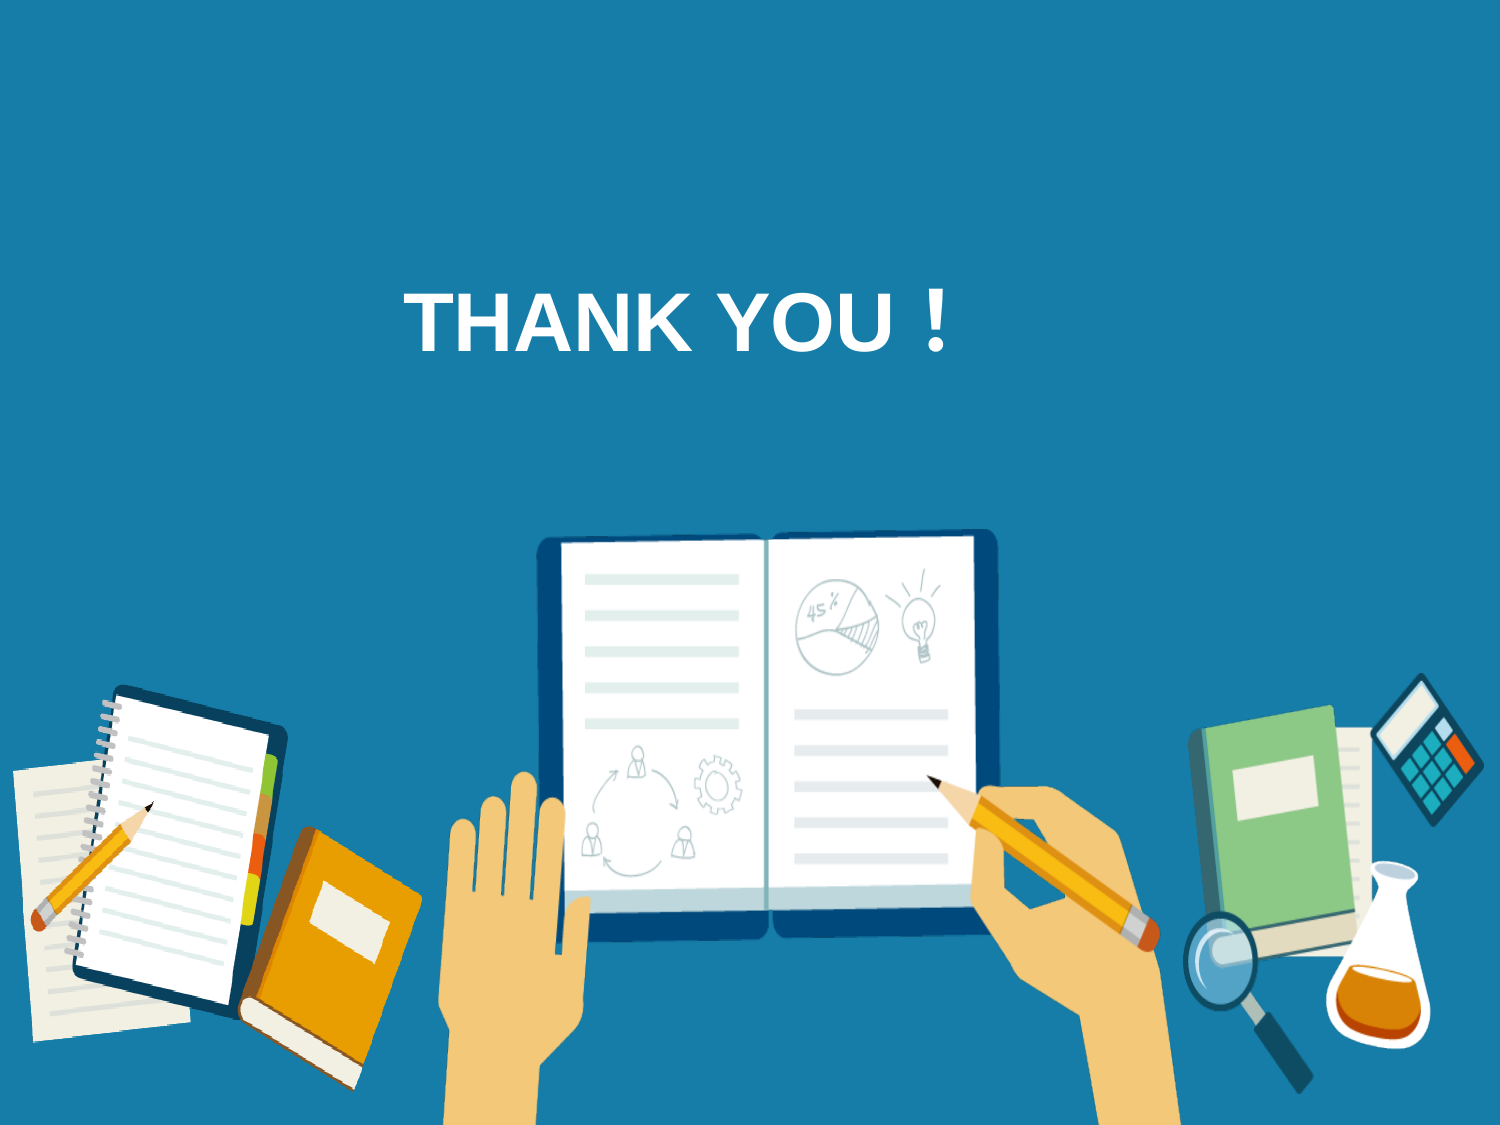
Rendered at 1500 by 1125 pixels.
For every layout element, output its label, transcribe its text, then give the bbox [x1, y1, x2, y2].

picture [13, 684, 423, 1094]
text_box [0, 0, 1500, 1125]
text_box THANK YOU！ [388, 260, 1014, 376]
picture [438, 528, 1485, 1125]
